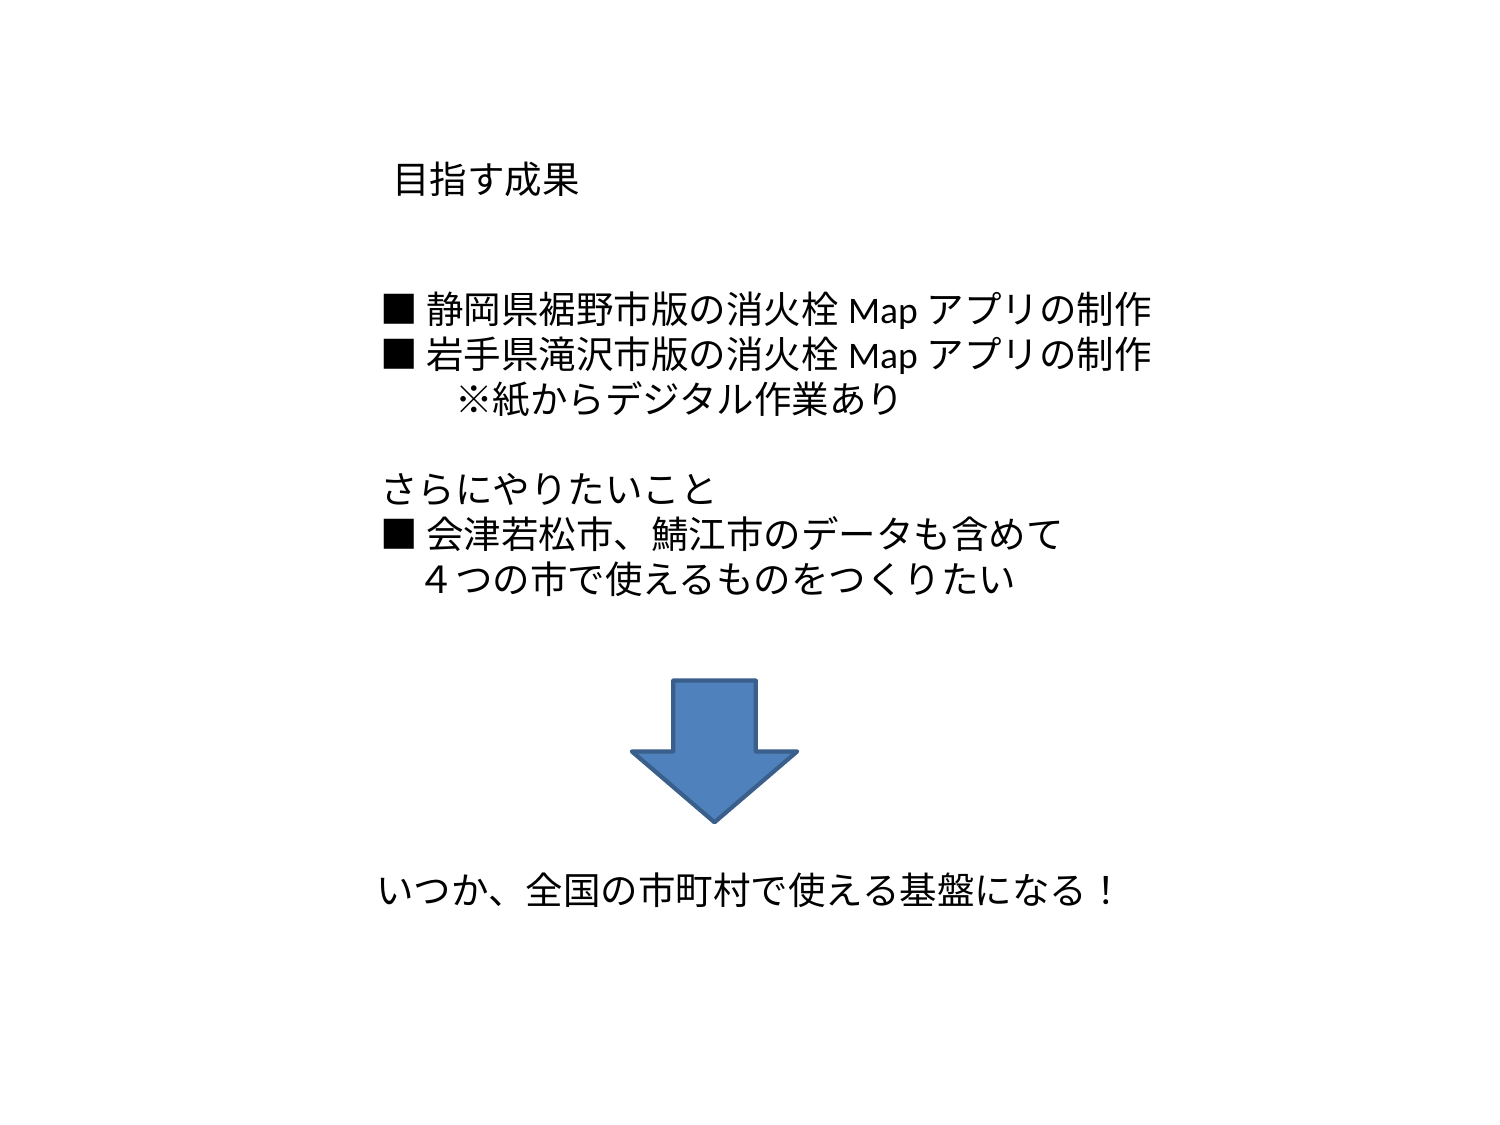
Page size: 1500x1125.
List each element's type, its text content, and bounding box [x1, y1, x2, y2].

text_box いつか、全国の市町村で使える基盤になる！ [361, 859, 1140, 920]
text_box 目指す成果 [377, 148, 595, 209]
text_box ■静岡県裾野市版の消火栓Mapアプリの制作 ■岩手県滝沢市版の消火栓Mapアプリの制作 ※紙からデジタル作業あり さらにやりたいこと ■会津若松市、鯖江市のデータも含めて ４つの市で使えるものをつくりたい [365, 278, 1167, 609]
text_box [629, 678, 800, 824]
